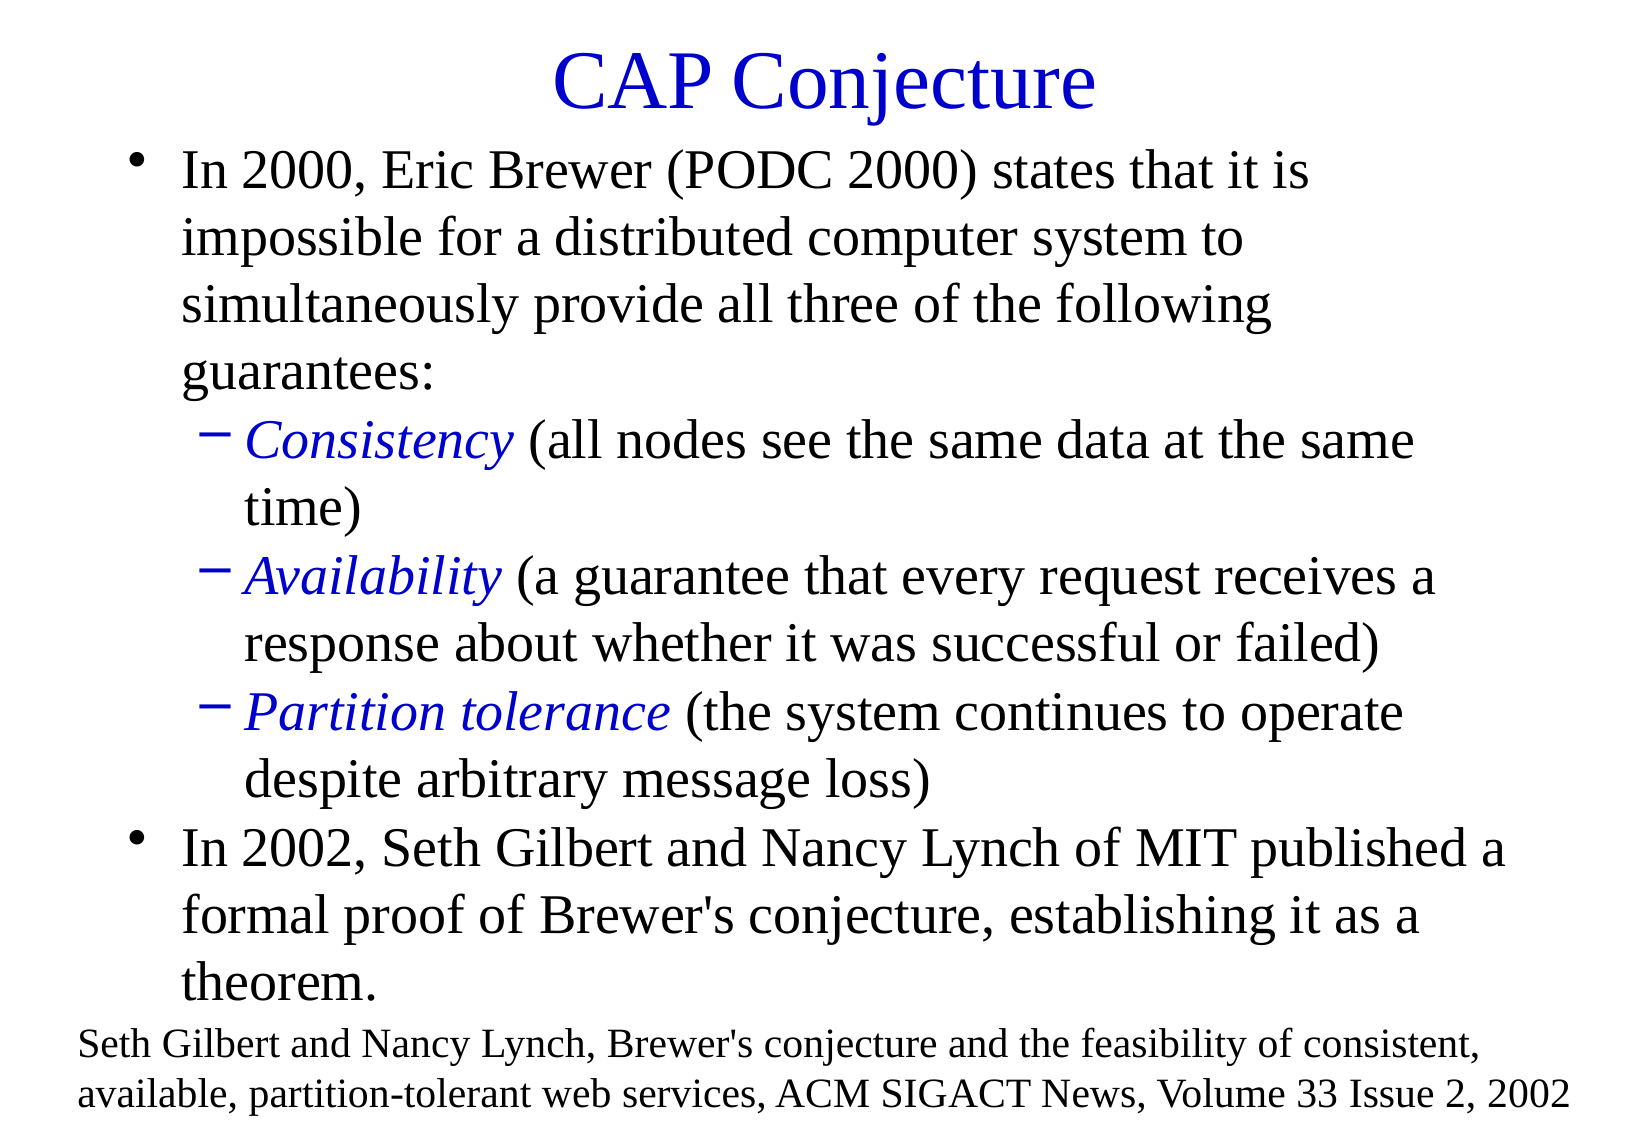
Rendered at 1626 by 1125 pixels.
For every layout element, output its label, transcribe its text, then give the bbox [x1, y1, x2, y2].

list In 2000, Eric Brewer (PODC 2000) states that it is impossible for a distributed computer system to simultaneously provide all three of the following guarantees: Consistency (all nodes see the same data at the same time) Availability (a guarantee that every request receives a response about whether it was successful or failed) Partition tolerance (the system continues to operate despite arbitrary message loss) In 2002, Seth Gilbert and Nancy Lynch of MIT published a formal proof of Brewer's conjecture, establishing it as a theorem. [112, 125, 1525, 1008]
text_box Seth Gilbert and Nancy Lynch, Brewer's conjecture and the feasibility of consistent, available, partition-tolerant web services, ACM SIGACT News, Volume 33 Issue 2, 2002 [62, 1008, 1613, 1124]
title CAP Conjecture [150, 0, 1500, 150]
